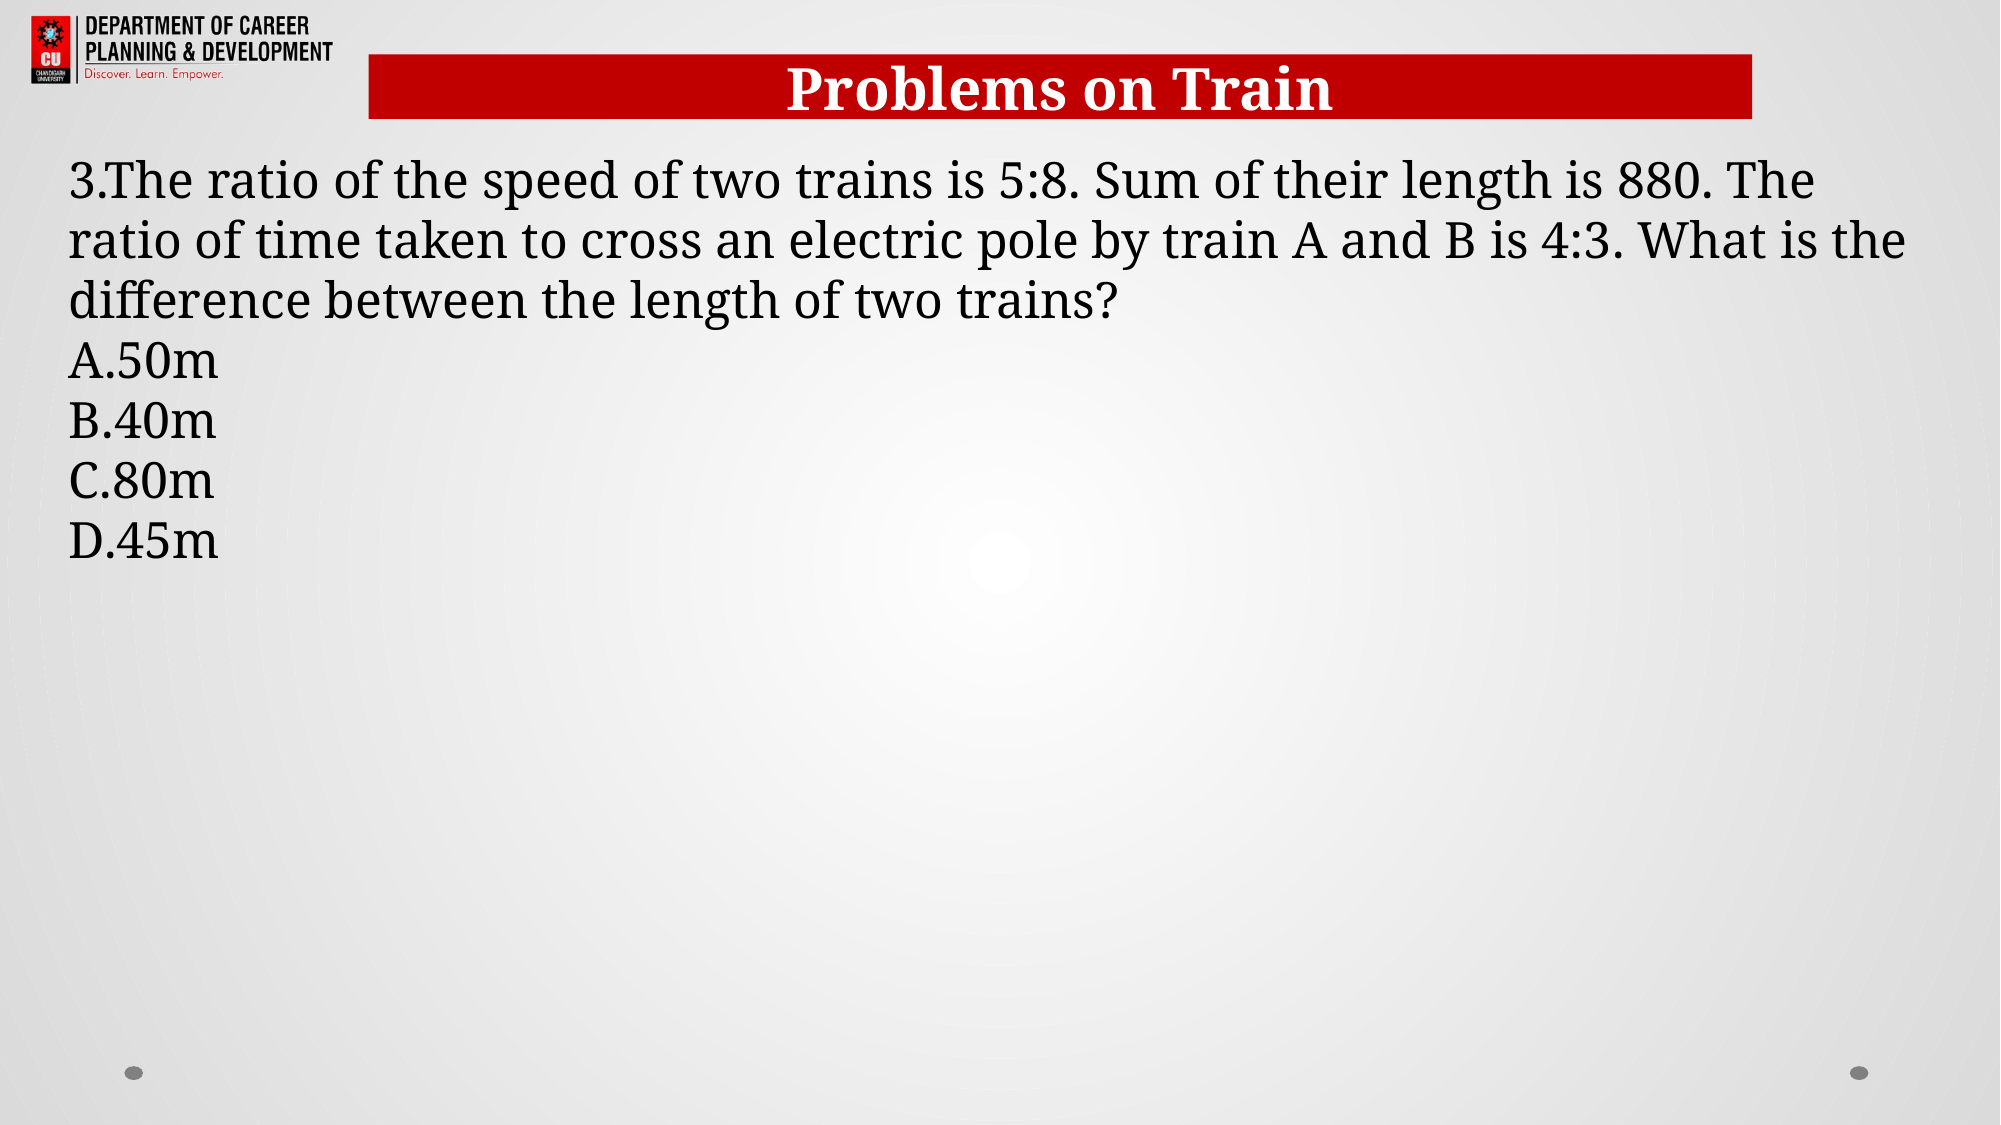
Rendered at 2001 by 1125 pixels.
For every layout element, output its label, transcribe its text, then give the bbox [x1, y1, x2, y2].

text_box 3.The ratio of the speed of two trains is 5:8. Sum of their length is 880. The ratio of time taken to cross an electric pole by train A and B is 4:3. What is the difference between the length of two trains? A.50m B.40m C.80m D.45m [54, 141, 1946, 576]
text_box Problems on Train [366, 52, 1754, 121]
picture [23, 0, 349, 100]
